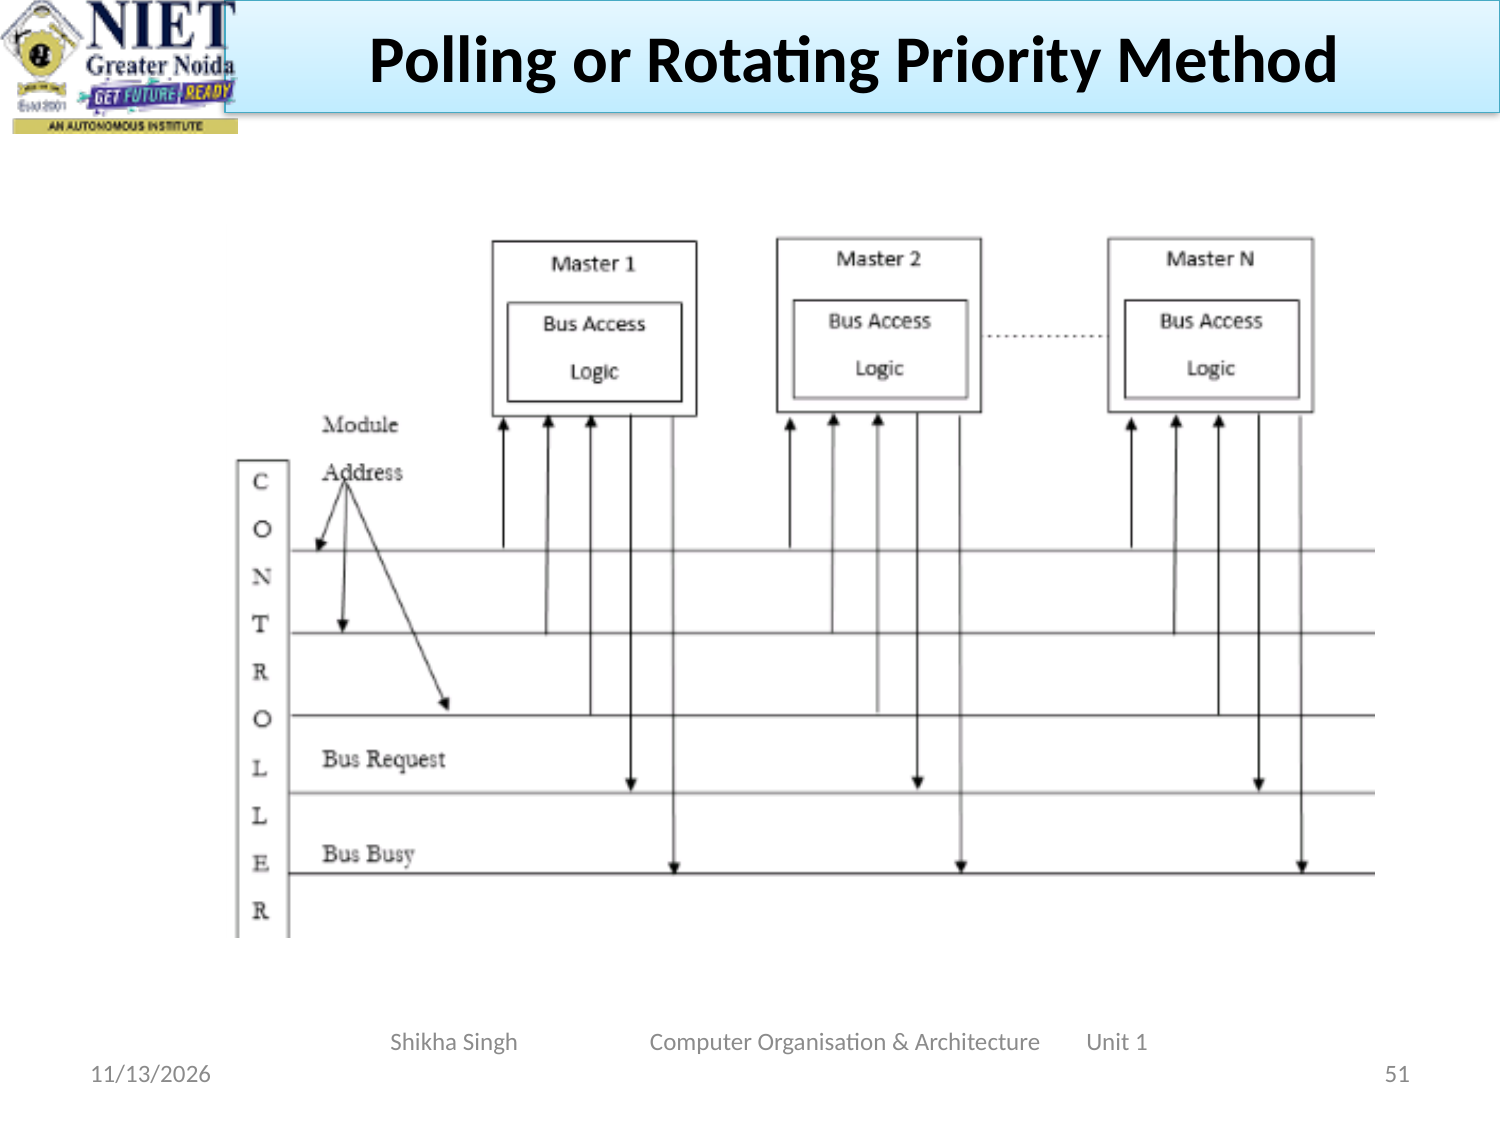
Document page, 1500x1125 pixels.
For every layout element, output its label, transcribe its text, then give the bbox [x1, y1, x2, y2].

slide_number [75, 1042, 425, 1103]
footer Shikha Singh Computer Organisation & Architecture Unit 1 [375, 1025, 1200, 1085]
slide_number 51 [1074, 1042, 1425, 1103]
picture [224, 224, 1376, 938]
picture [0, 0, 238, 135]
text_box Polling or Rotating Priority Method [238, 0, 1500, 113]
